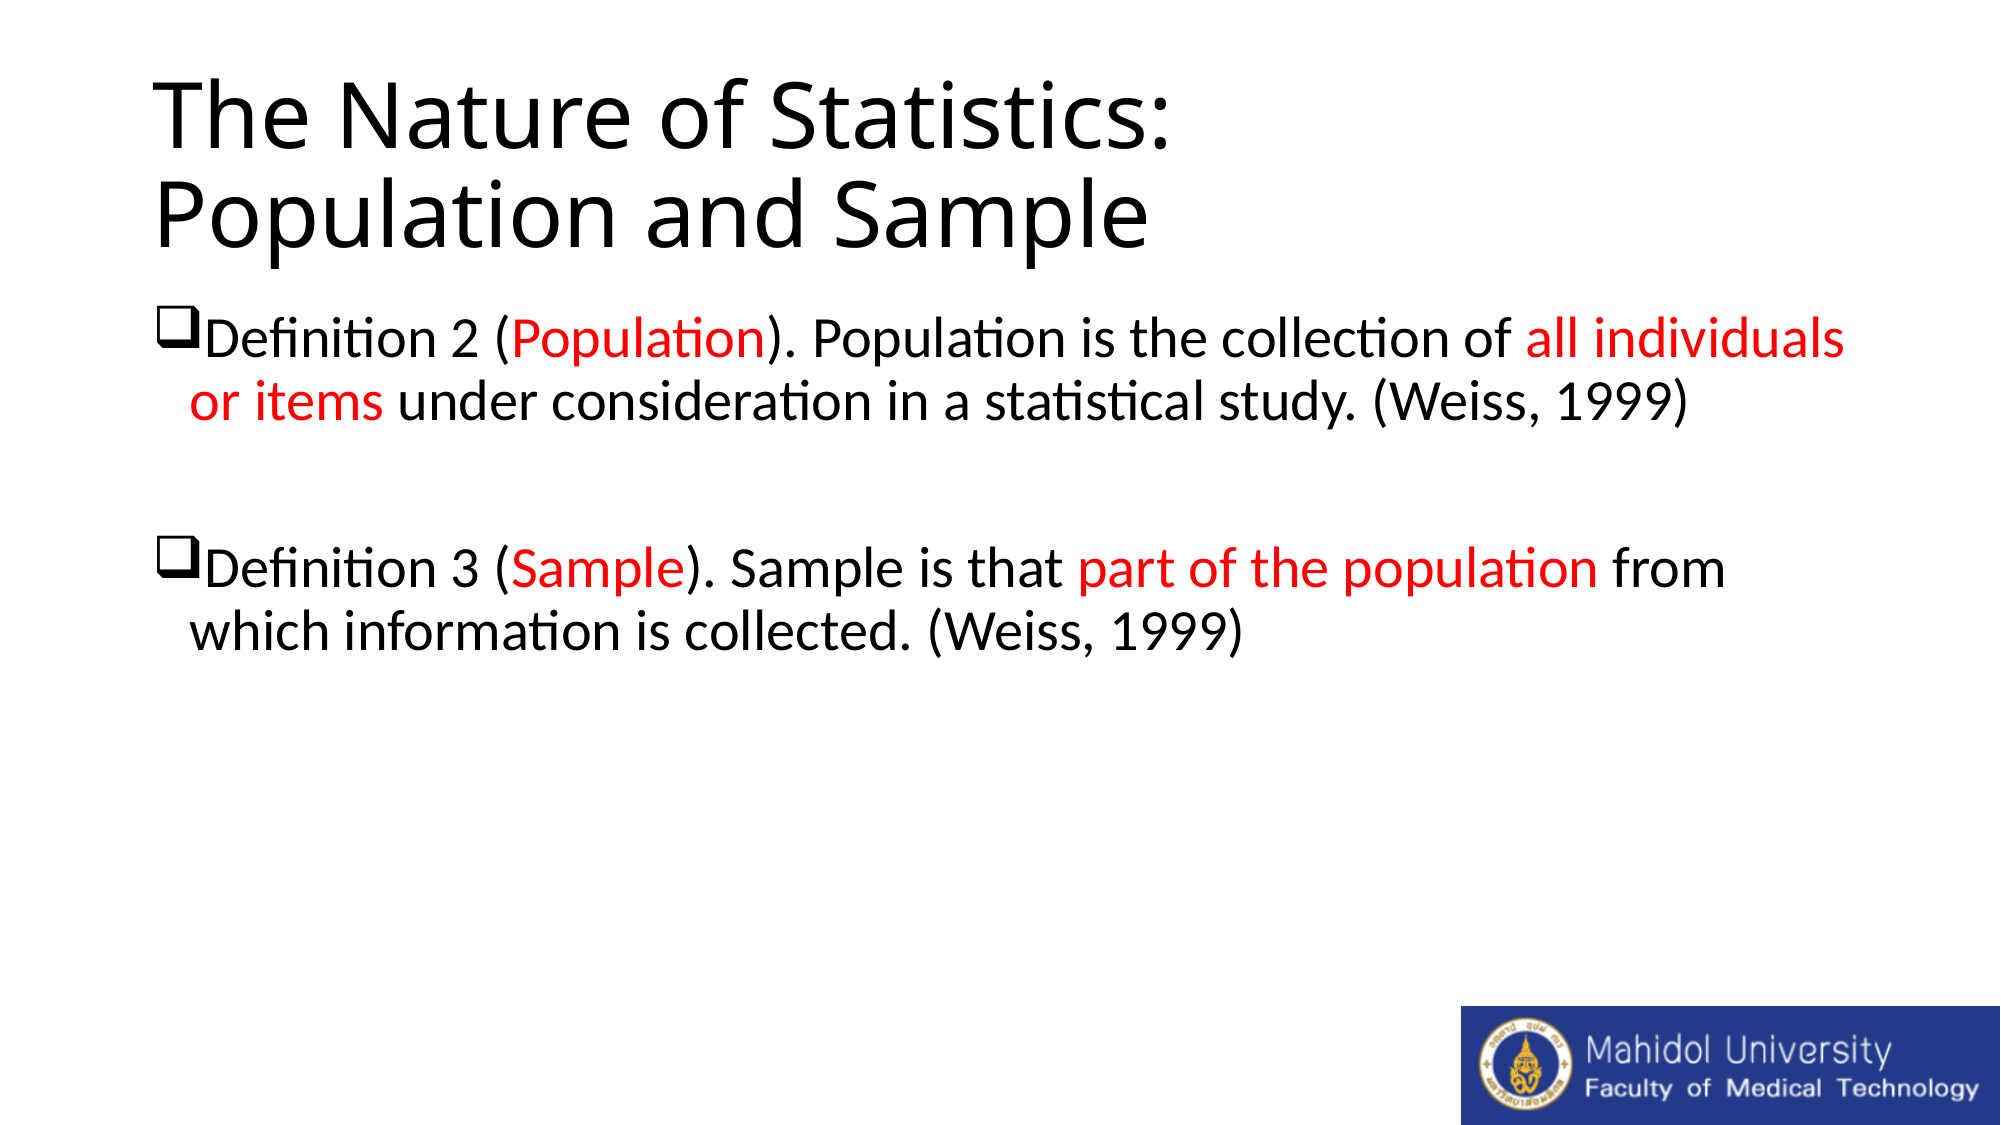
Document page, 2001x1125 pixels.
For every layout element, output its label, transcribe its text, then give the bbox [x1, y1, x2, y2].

list Definition 2 (Population). Population is the collection of all individuals or items under consideration in a statistical study. (Weiss, 1999) Definition 3 (Sample). Sample is that part of the population from which information is collected. (Weiss, 1999) [137, 299, 1863, 1014]
picture [1461, 1006, 2000, 1125]
title The Nature of Statistics: Population and Sample [137, 59, 1863, 278]
